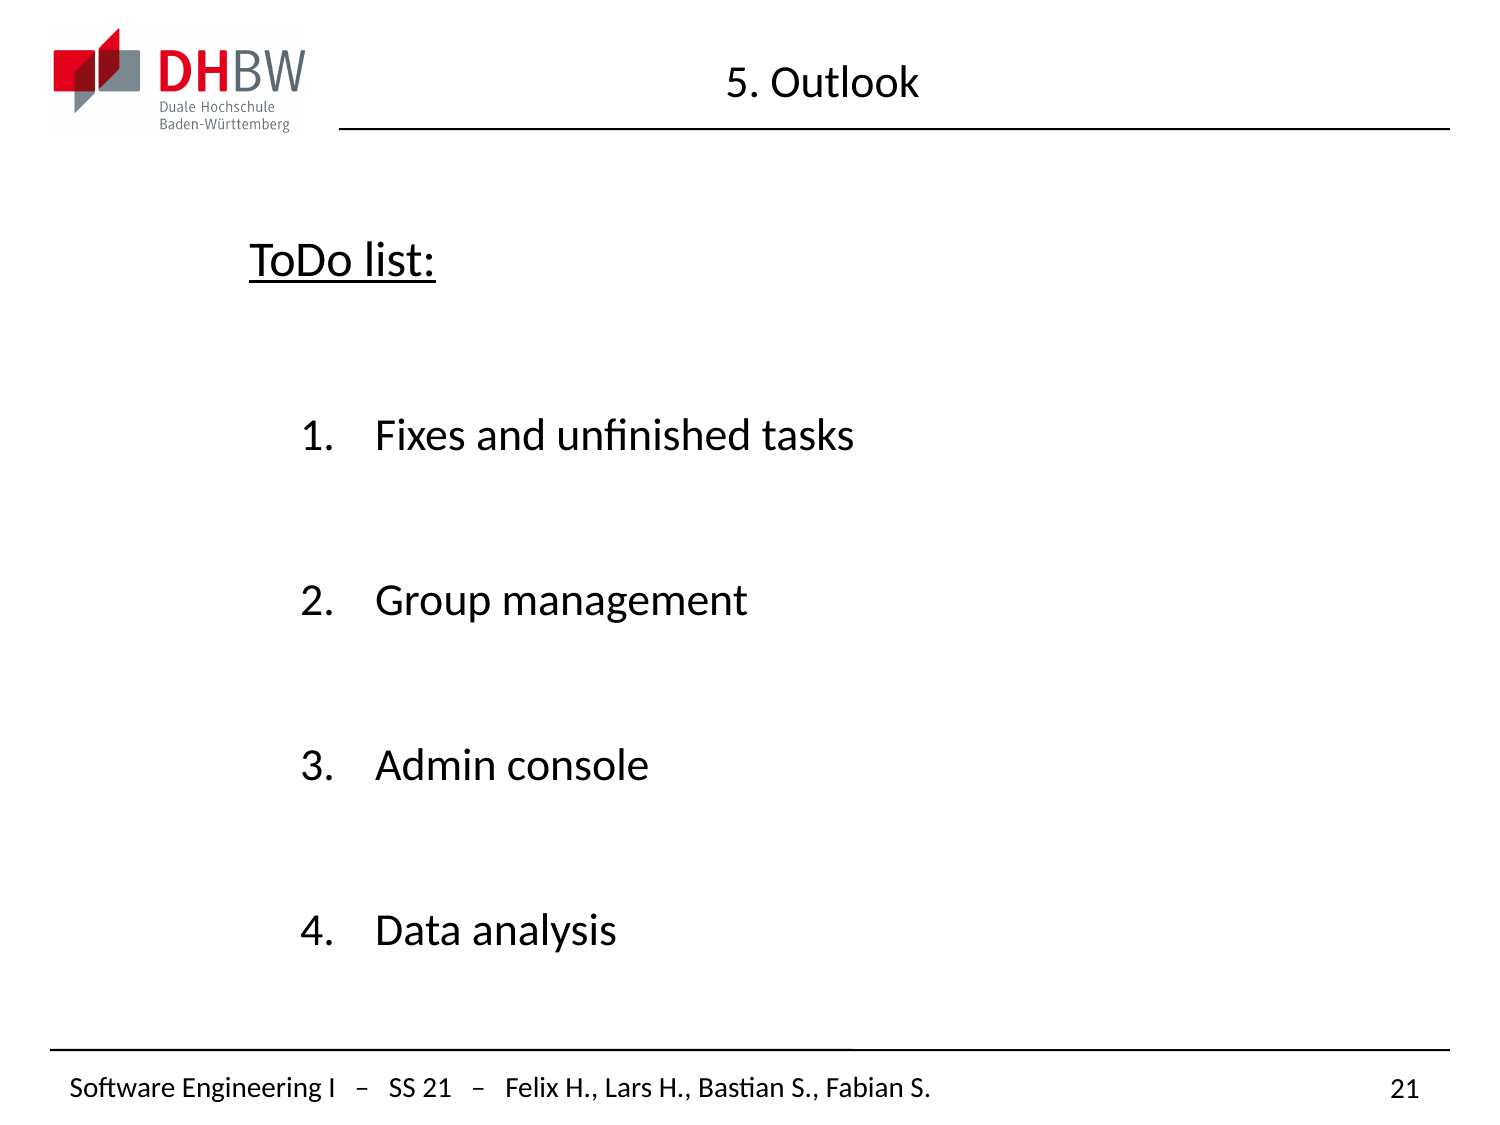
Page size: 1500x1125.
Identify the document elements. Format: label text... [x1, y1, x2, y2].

slide_number 21 [1375, 1068, 1459, 1105]
text_box ToDo list: [234, 219, 452, 295]
picture [50, 25, 307, 136]
text_box 5. Outlook [203, 43, 1441, 114]
text_box Fixes and unfinished tasks Group management Admin console Data analysis [285, 294, 948, 984]
